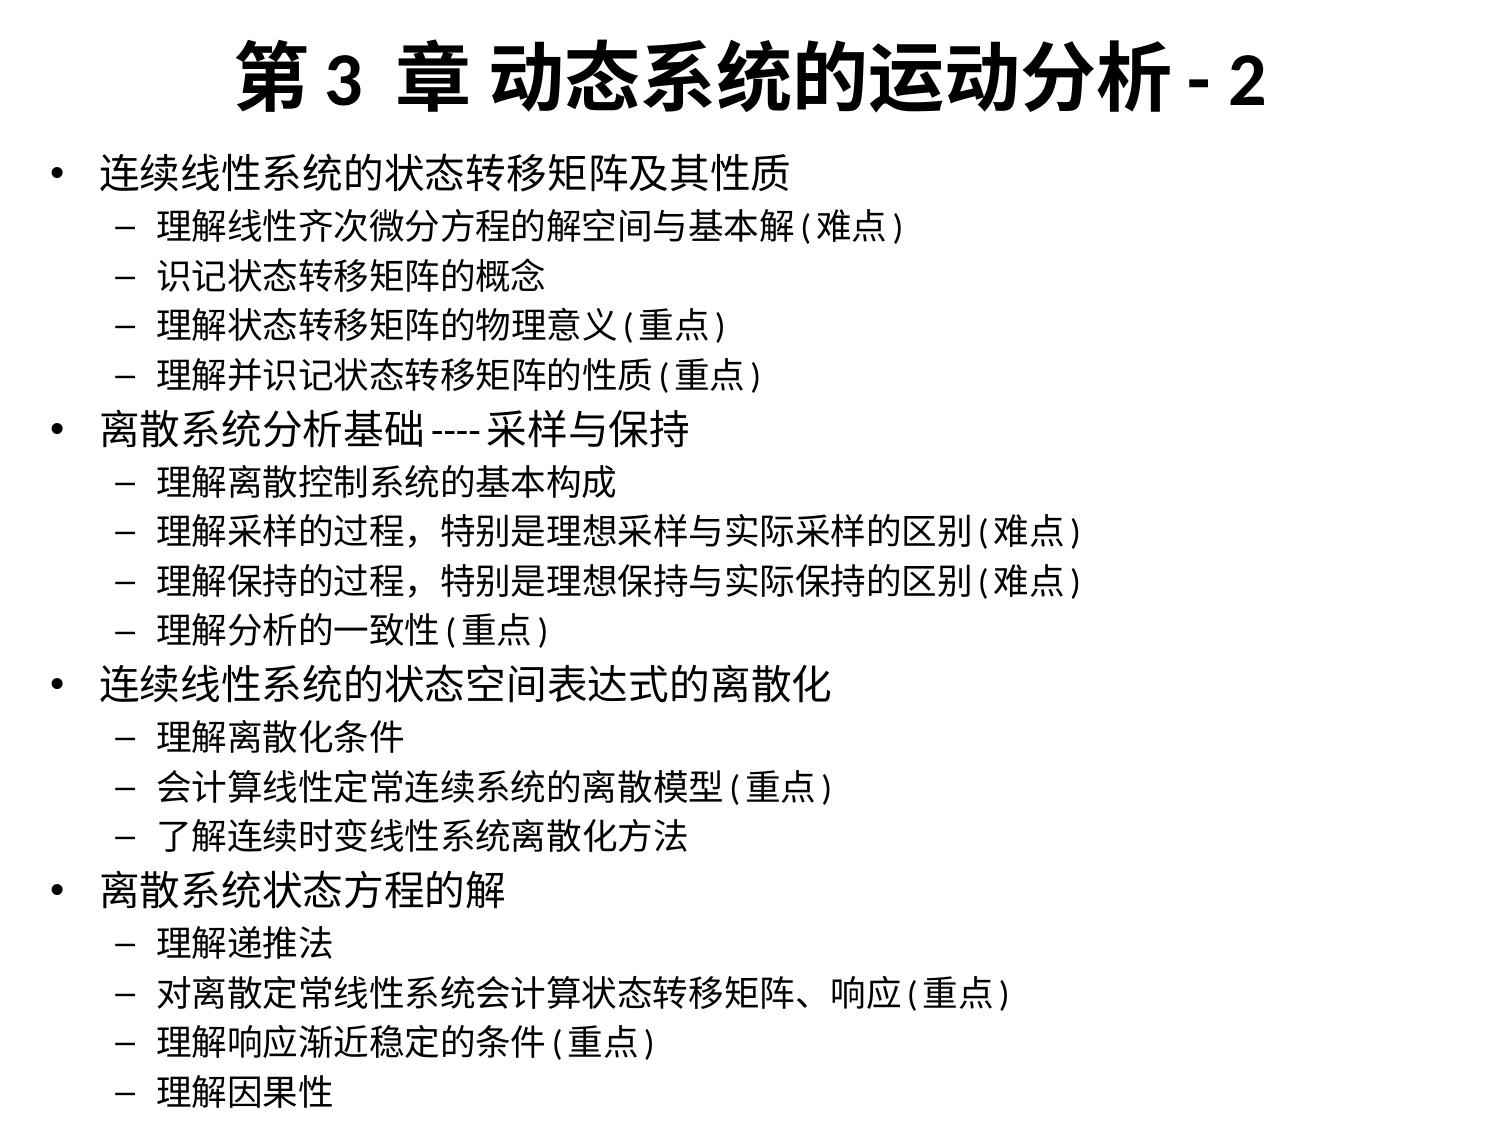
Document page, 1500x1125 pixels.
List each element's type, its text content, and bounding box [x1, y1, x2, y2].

list 连续线性系统的状态转移矩阵及其性质 理解线性齐次微分方程的解空间与基本解(难点) 识记状态转移矩阵的概念 理解状态转移矩阵的物理意义(重点) 理解并识记状态转移矩阵的性质(重点) 离散系统分析基础----采样与保持 理解离散控制系统的基本构成 理解采样的过程，特别是理想采样与实际采样的区别(难点) 理解保持的过程，特别是理想保持与实际保持的区别(难点) 理解分析的一致性(重点) 连续线性系统的状态空间表达式的离散化 理解离散化条件 会计算线性定常连续系统的离散模型(重点) 了解连续时变线性系统离散化方法 离散系统状态方程的解 理解递推法 对离散定常线性系统会计算状态转移矩阵、响应(重点) 理解响应渐近稳定的条件(重点) 理解因果性 [35, 140, 1477, 1125]
title 第3 章 动态系统的运动分析- 2 [75, 21, 1425, 129]
